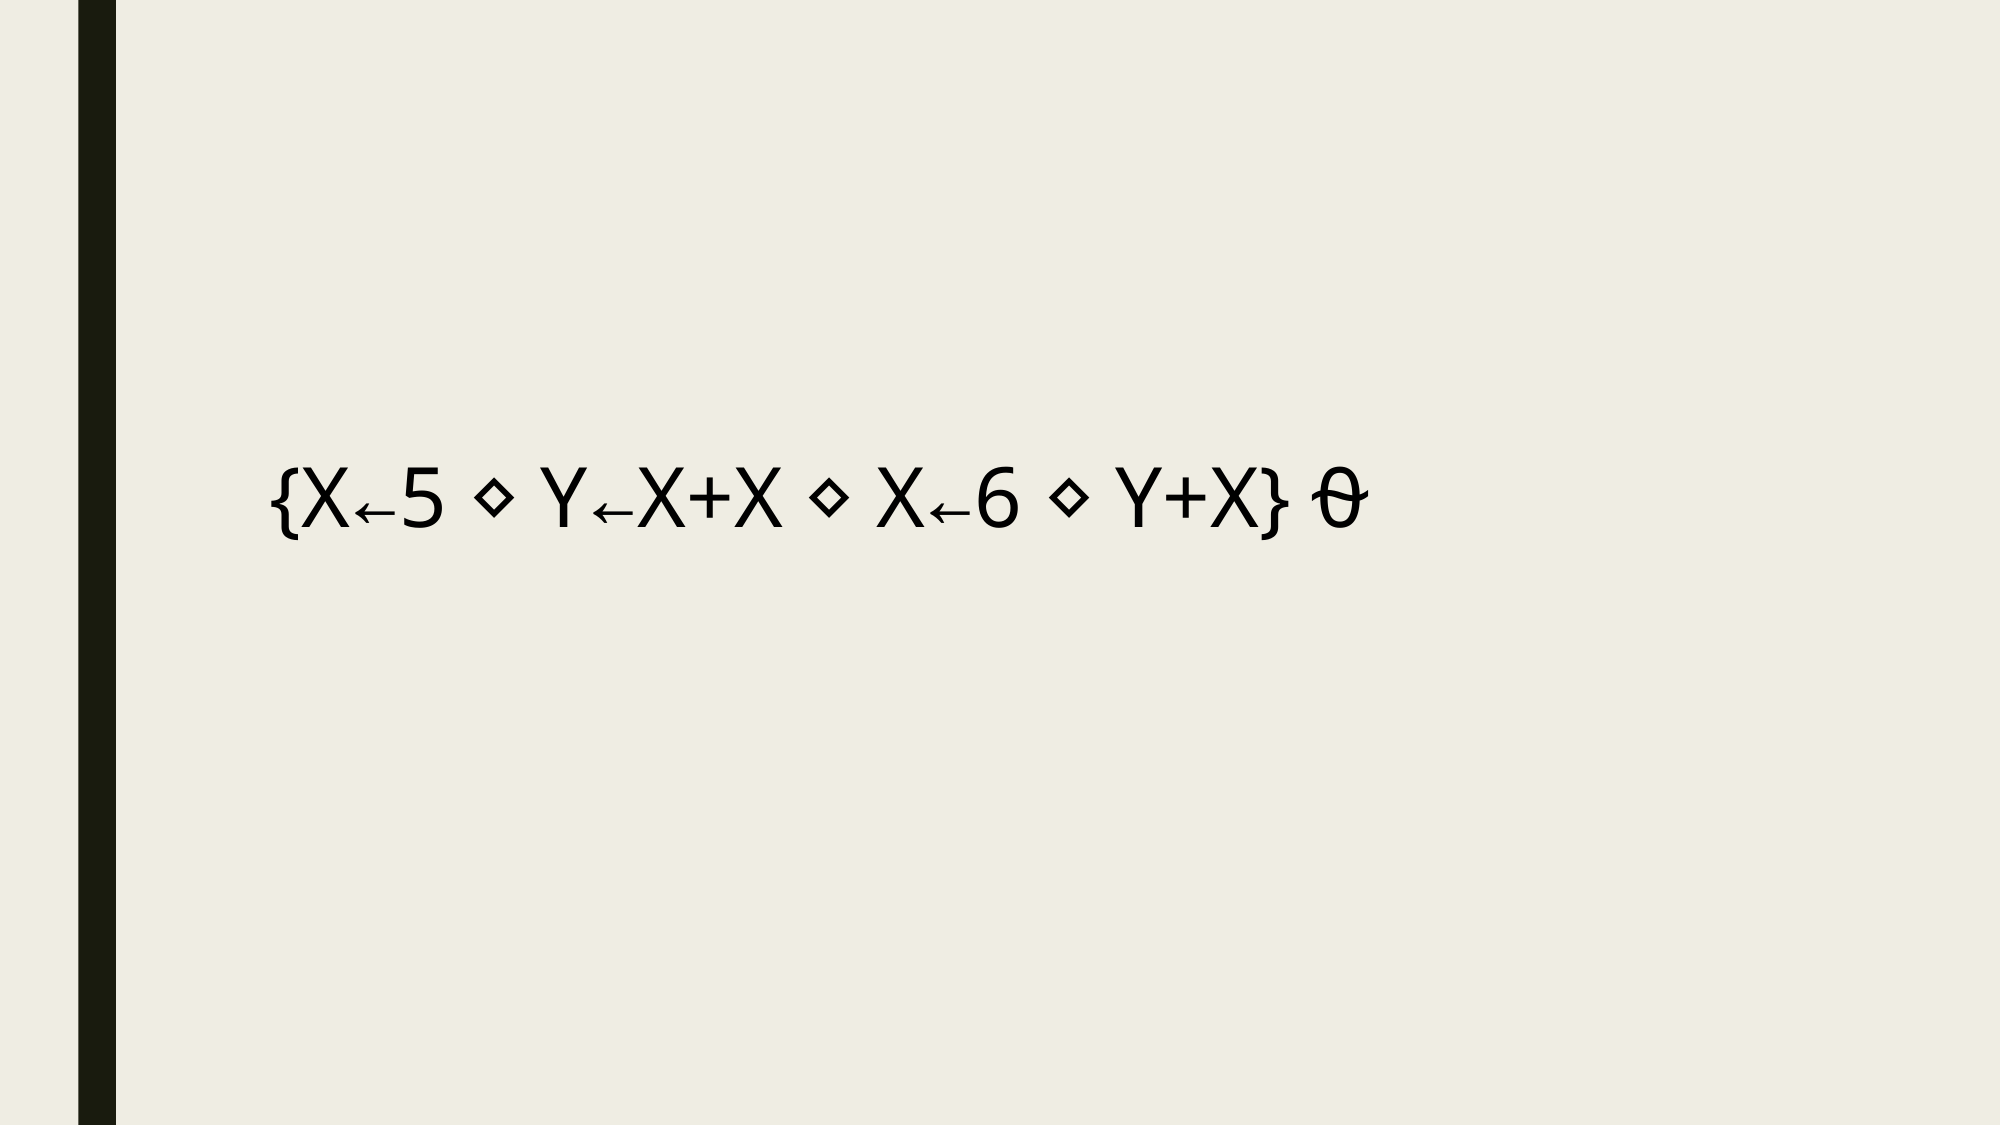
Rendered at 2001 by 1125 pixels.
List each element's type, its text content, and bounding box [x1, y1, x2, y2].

text_box {X←5 ⋄ Y←X+X ⋄ X←6 ⋄ Y+X}⍬ [124, 437, 1988, 552]
